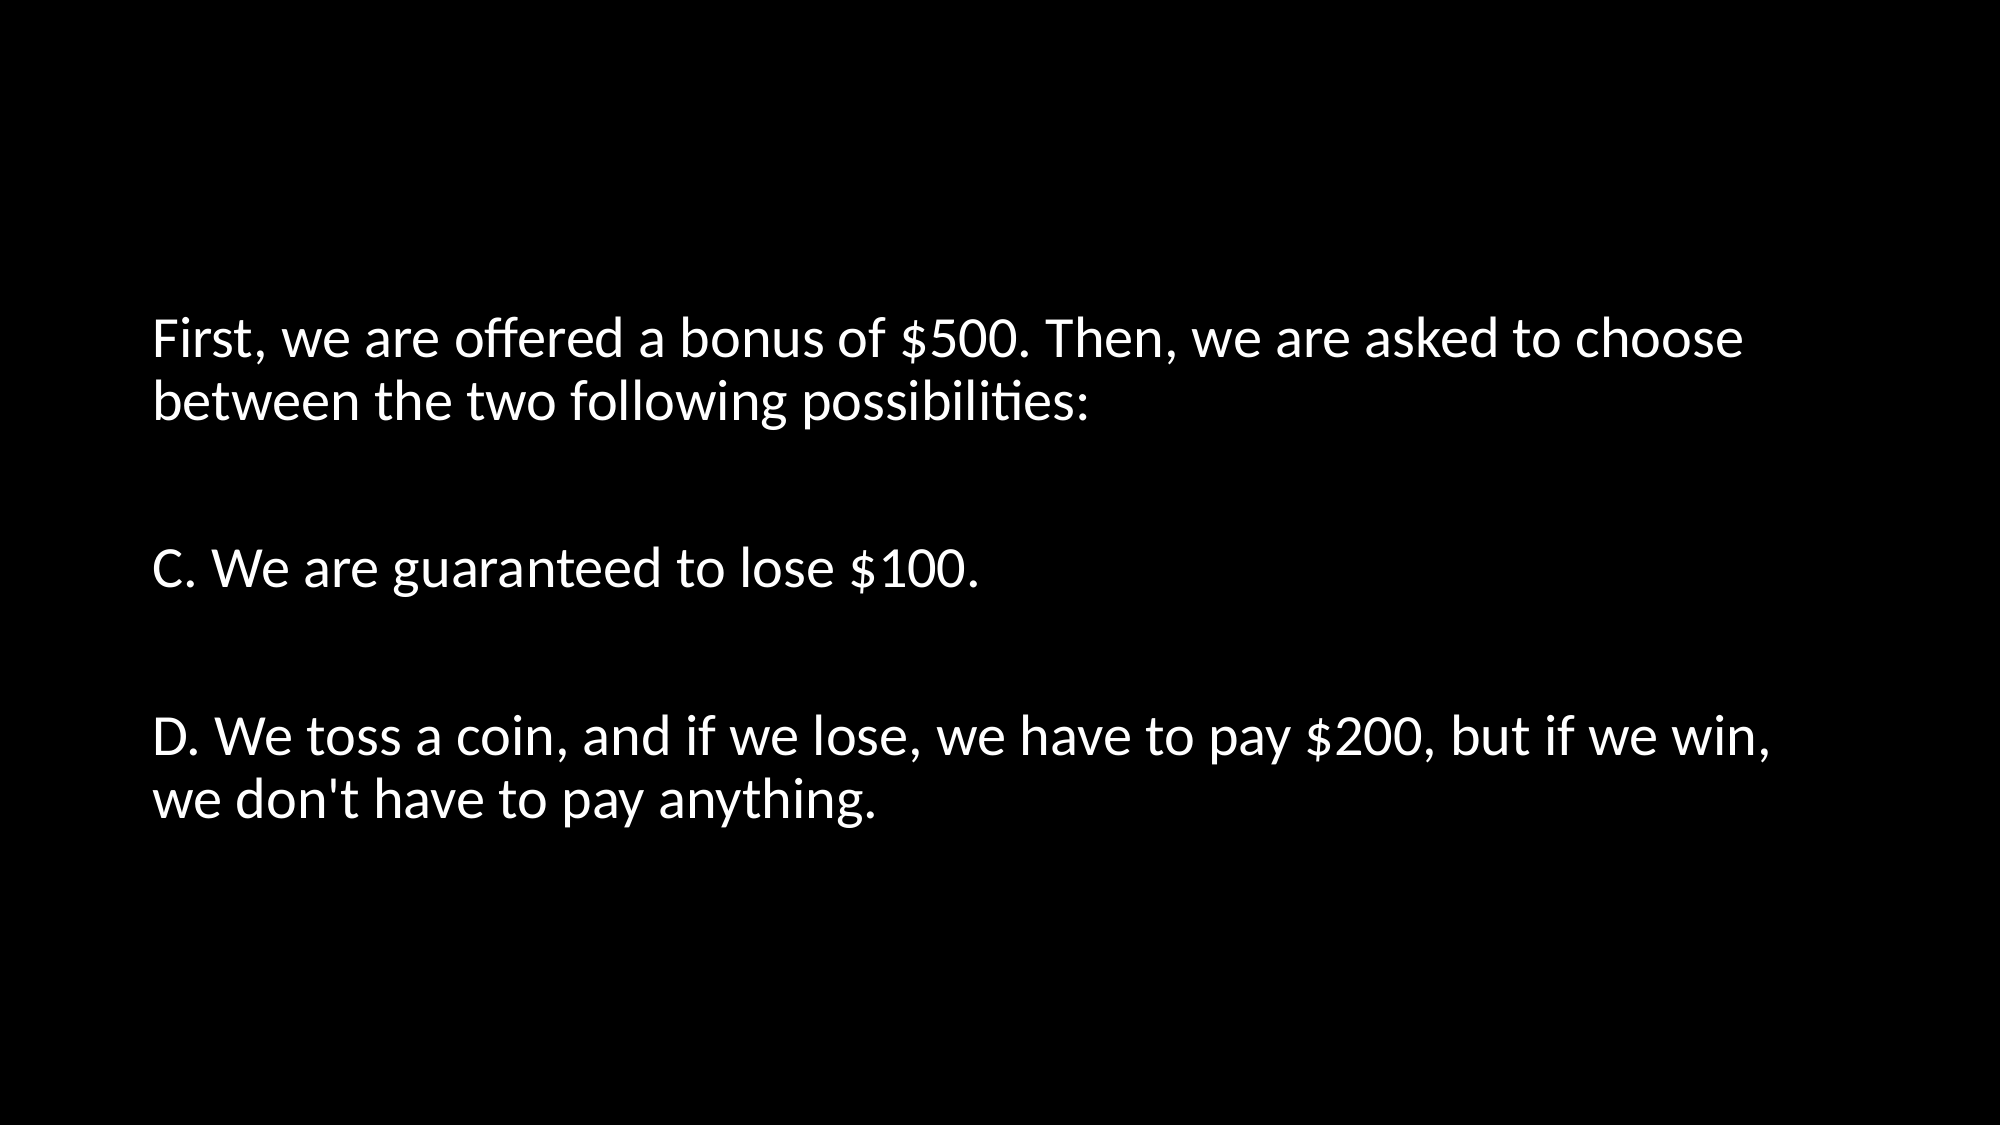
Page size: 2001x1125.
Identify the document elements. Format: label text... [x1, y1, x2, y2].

list First, we are offered a bonus of $500. Then, we are asked to choose between the two following possibilities: C. We are guaranteed to lose $100. D. We toss a coin, and if we lose, we have to pay $200, but if we win, we don't have to pay anything. [137, 299, 1863, 1014]
